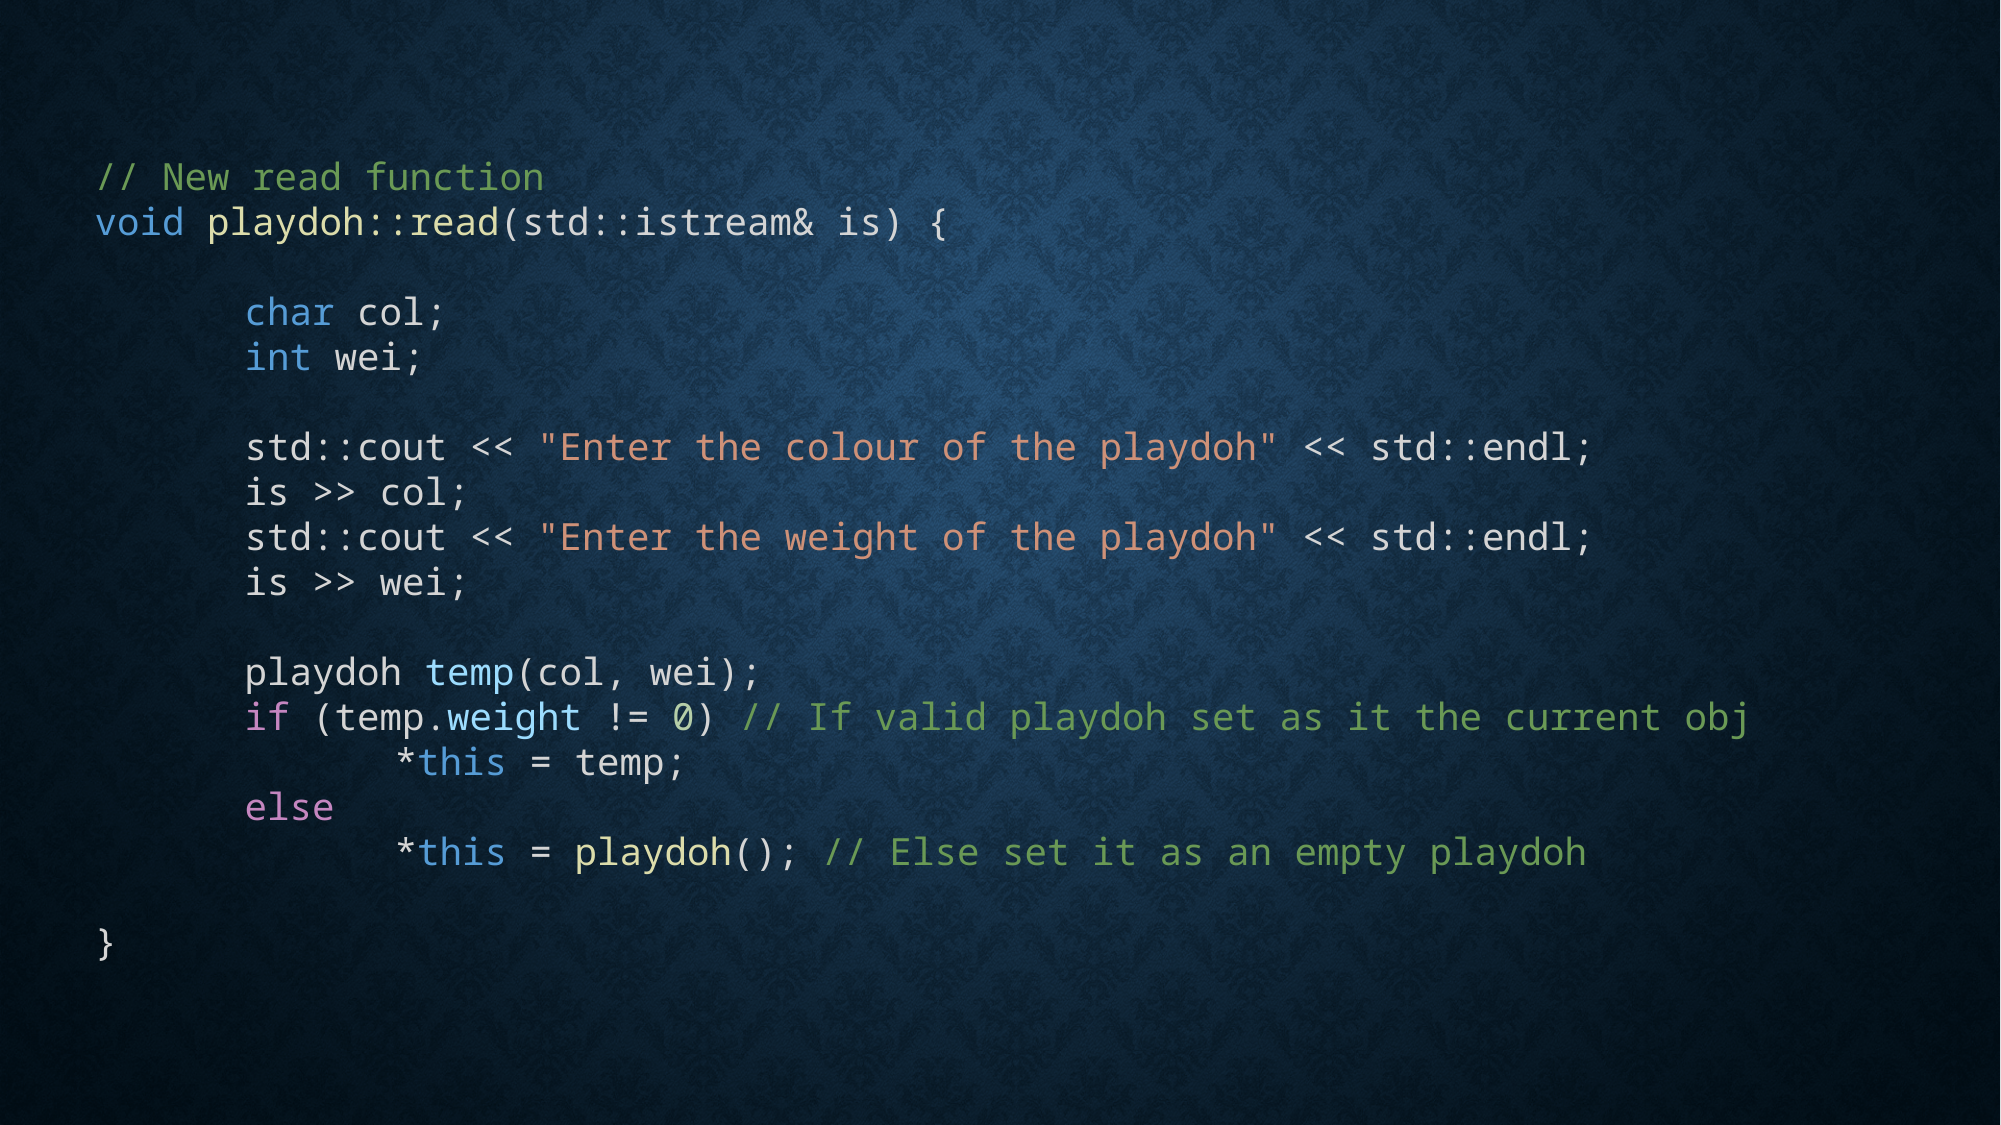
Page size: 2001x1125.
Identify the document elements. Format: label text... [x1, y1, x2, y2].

text_box // New read function void playdoh::read(std::istream& is) { char col; int wei; std::cout << "Enter the colour of the playdoh" << std::endl; is >> col; std::cout << "Enter the weight of the playdoh" << std::endl; is >> wei; playdoh temp(col, wei); if (temp.weight != 0) // If valid playdoh set as it the current obj *this = temp; else *this = playdoh(); // Else set it as an empty playdoh } [79, 145, 1921, 971]
